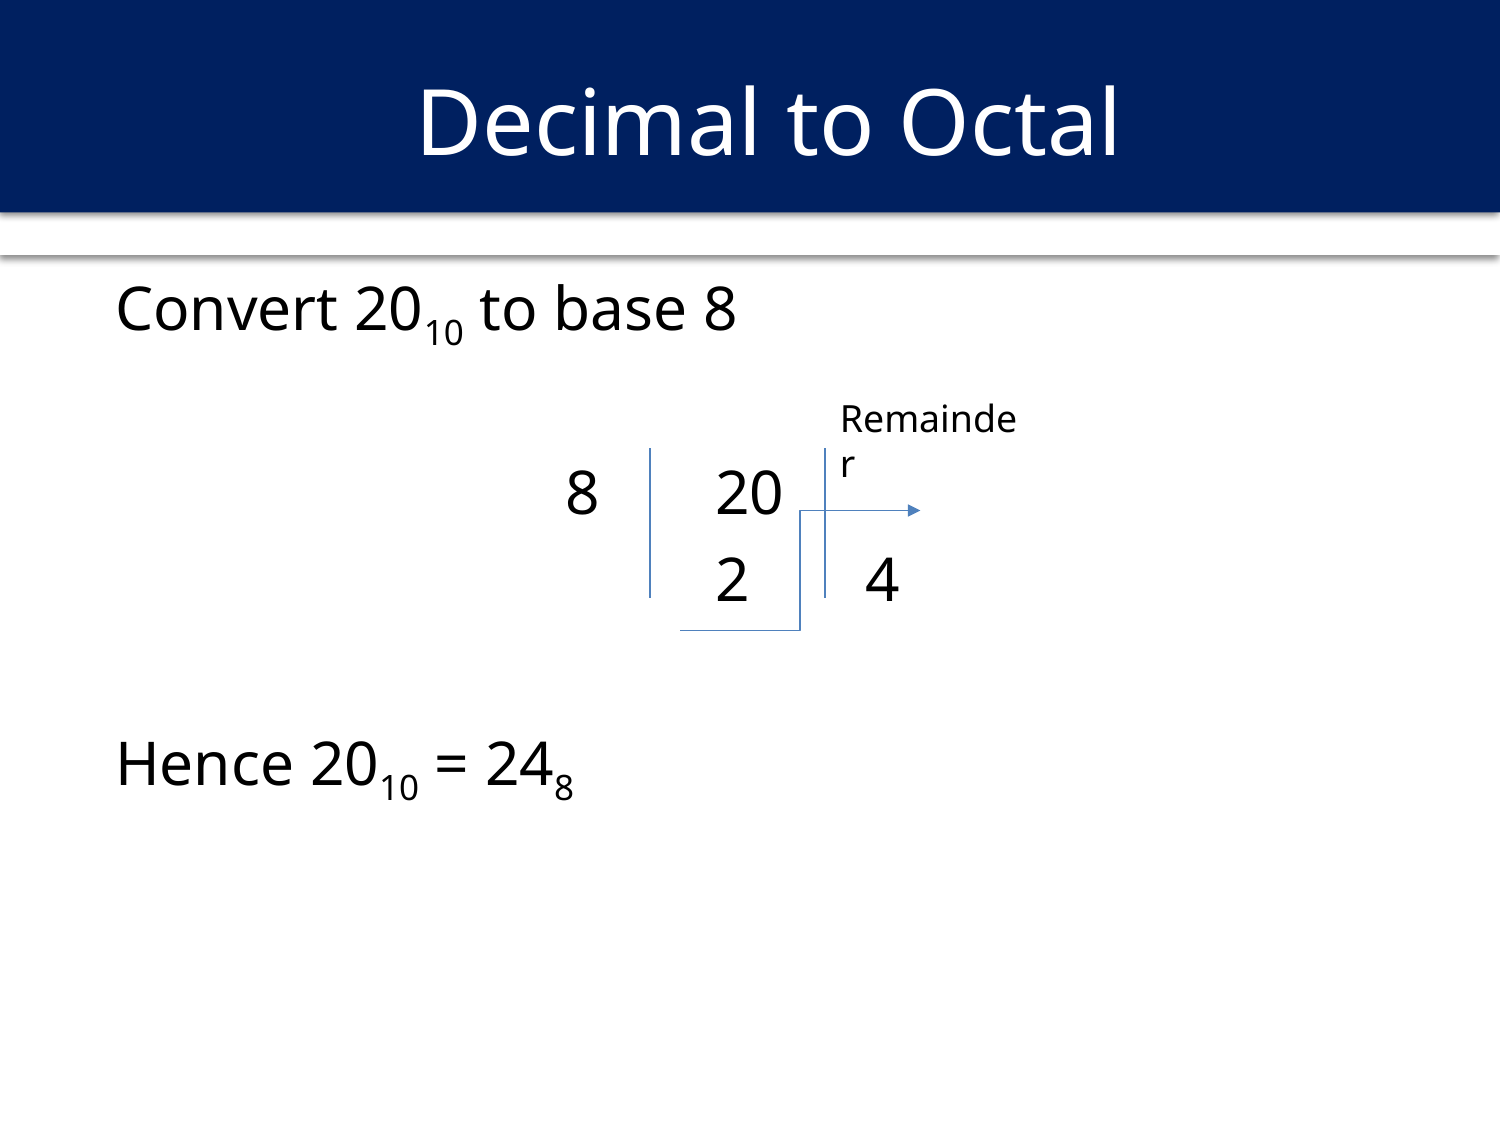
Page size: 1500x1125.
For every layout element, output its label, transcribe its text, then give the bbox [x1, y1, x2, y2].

list Convert 2010 to base 8 8 20 2 4 Hence 2010 = 248 [100, 262, 1438, 1088]
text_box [739, 450, 861, 691]
text_box Remainder [824, 387, 1038, 493]
title Decimal to Octal [100, 37, 1438, 200]
